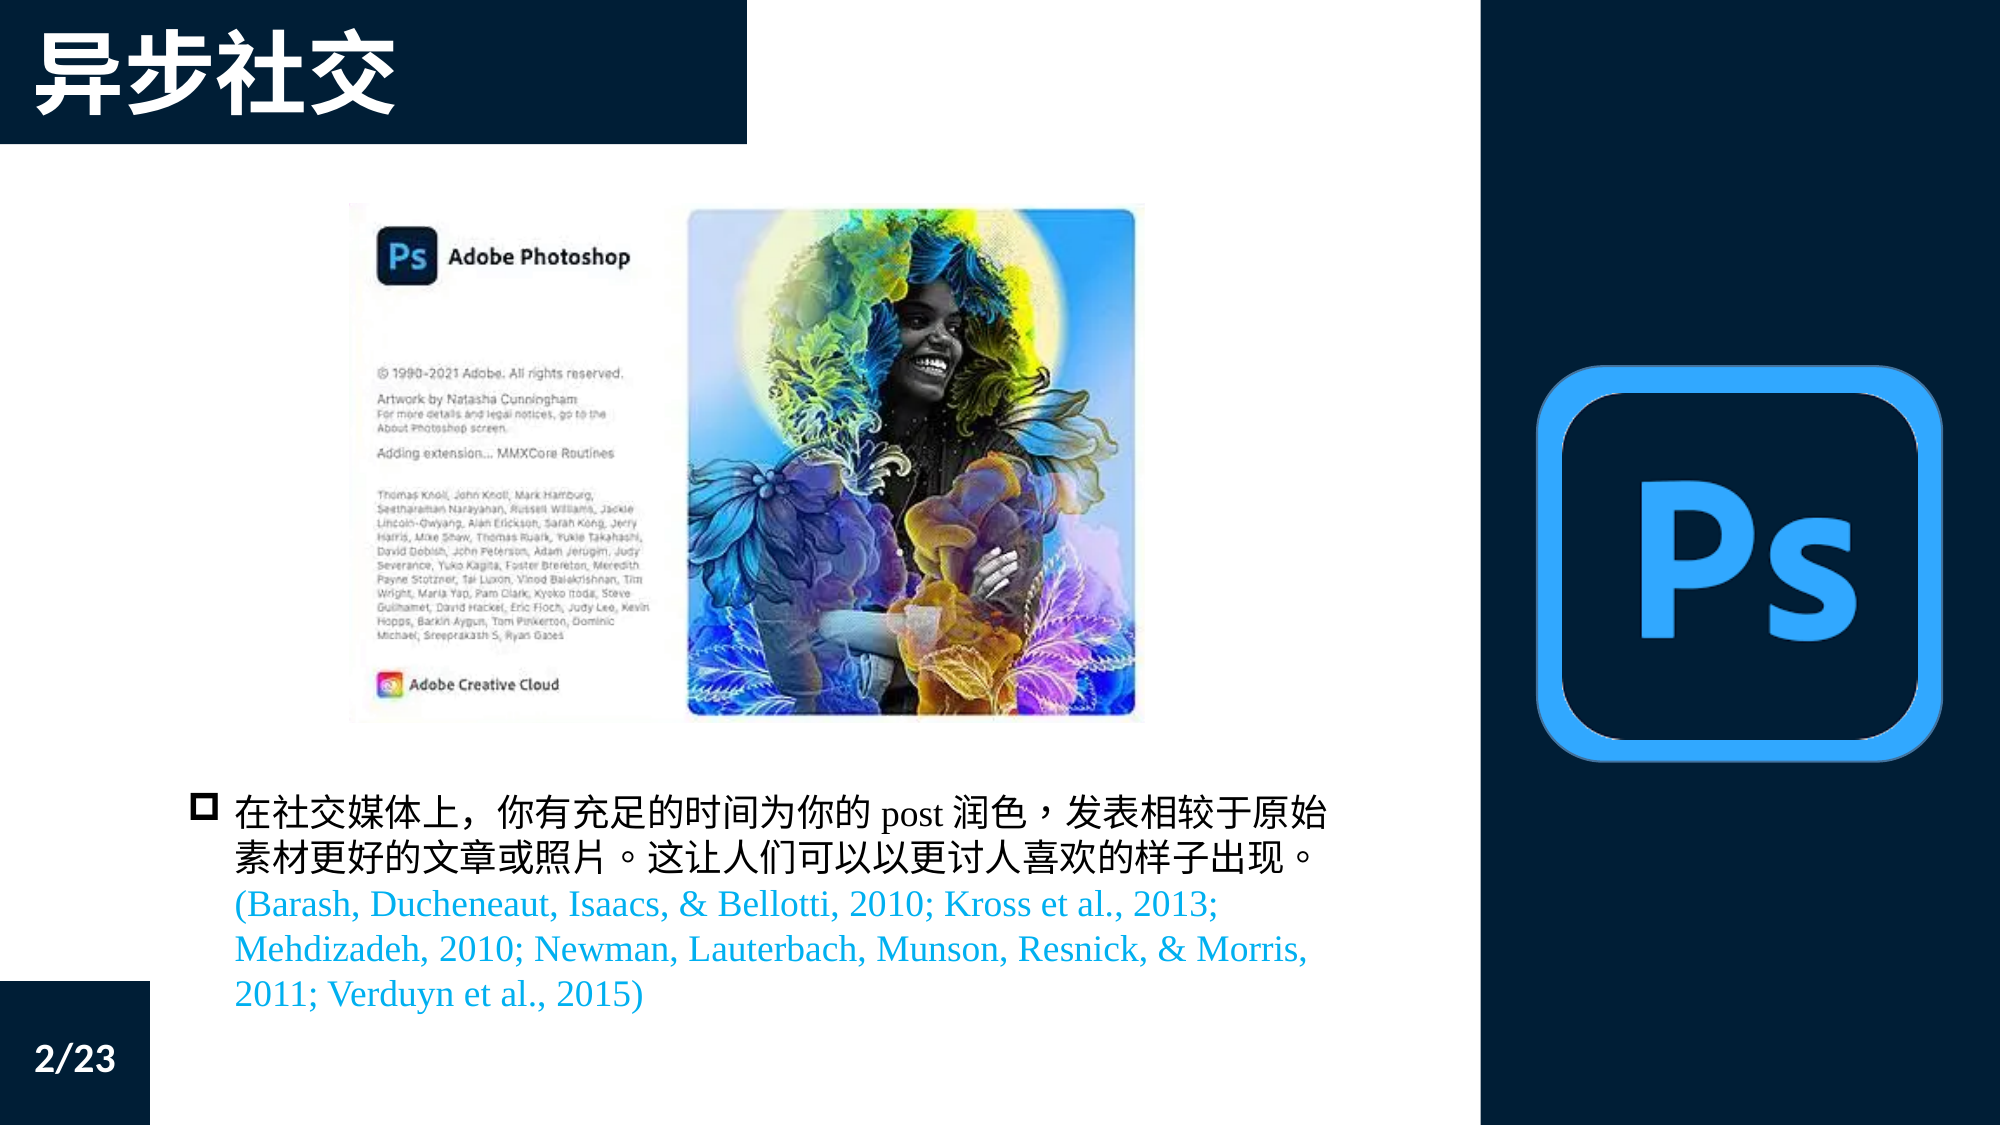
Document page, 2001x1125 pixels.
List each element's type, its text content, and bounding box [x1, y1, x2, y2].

text_box [0, 980, 151, 1125]
text_box 在社交媒体上，你有充足的时间为你的post润色，发表相较于原始素材更好的文章或照片。这让人们可以以更讨人喜欢的样子出现。(Barash, Ducheneaut, Isaacs, & Bellotti, 2010; Kross et al., 2013; Mehdizadeh, 2010; Newman, Lauterbach, Munson, Resnick, & Morris, 2011; Verduyn et al., 2015) [172, 781, 1366, 1022]
text_box [0, 0, 748, 145]
text_box 2/23 [0, 1023, 150, 1089]
text_box [1479, 0, 2000, 1125]
text_box 异步社交 [17, 8, 423, 134]
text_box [1536, 366, 1943, 762]
picture [348, 203, 1145, 723]
